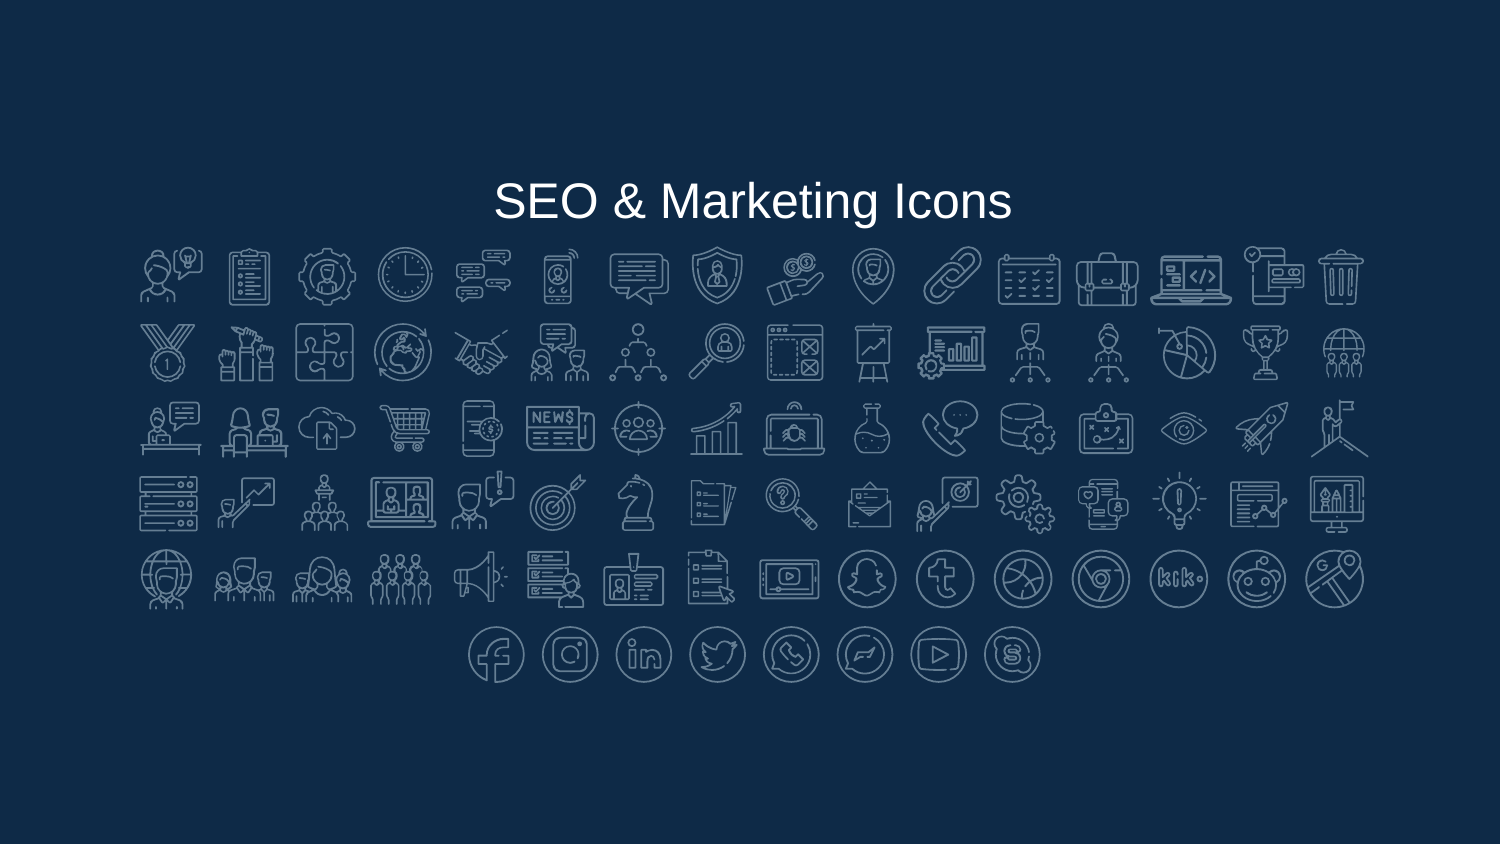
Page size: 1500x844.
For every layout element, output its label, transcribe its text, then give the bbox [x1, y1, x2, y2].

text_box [527, 550, 585, 609]
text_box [690, 246, 744, 305]
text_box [1234, 401, 1289, 456]
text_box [1151, 471, 1207, 531]
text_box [1310, 399, 1370, 458]
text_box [615, 625, 673, 684]
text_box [688, 625, 747, 684]
text_box [1158, 326, 1217, 380]
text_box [766, 324, 824, 381]
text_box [851, 247, 895, 305]
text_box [217, 326, 275, 382]
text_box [462, 399, 504, 458]
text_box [1317, 248, 1365, 306]
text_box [1078, 402, 1134, 455]
text_box [370, 554, 432, 605]
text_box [297, 406, 356, 451]
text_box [454, 329, 509, 376]
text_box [836, 625, 894, 684]
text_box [993, 549, 1053, 609]
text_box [1243, 245, 1305, 306]
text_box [541, 625, 599, 684]
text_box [525, 405, 596, 452]
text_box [609, 253, 670, 306]
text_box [455, 249, 511, 303]
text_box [854, 322, 893, 383]
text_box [759, 558, 820, 600]
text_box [997, 253, 1061, 305]
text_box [138, 475, 198, 532]
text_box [1075, 252, 1139, 307]
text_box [837, 549, 897, 609]
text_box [1242, 325, 1289, 381]
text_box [373, 322, 433, 382]
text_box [379, 404, 431, 453]
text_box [917, 326, 986, 380]
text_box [1071, 549, 1131, 609]
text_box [687, 549, 736, 605]
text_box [139, 401, 203, 456]
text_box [1305, 549, 1365, 609]
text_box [762, 401, 826, 456]
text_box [298, 247, 357, 306]
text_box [1149, 549, 1209, 609]
text_box [529, 474, 587, 531]
text_box [468, 626, 525, 683]
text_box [1087, 322, 1130, 383]
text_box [1227, 549, 1287, 609]
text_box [1160, 411, 1208, 445]
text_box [603, 552, 665, 607]
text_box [301, 474, 349, 532]
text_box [139, 323, 196, 383]
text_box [1309, 475, 1365, 534]
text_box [1322, 327, 1366, 378]
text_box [610, 400, 667, 457]
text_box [608, 322, 668, 382]
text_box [617, 473, 655, 532]
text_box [687, 322, 745, 380]
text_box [217, 477, 275, 529]
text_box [690, 479, 737, 526]
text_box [983, 625, 1041, 684]
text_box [689, 401, 744, 456]
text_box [916, 476, 979, 533]
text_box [1149, 255, 1233, 306]
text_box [762, 625, 820, 684]
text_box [453, 551, 509, 603]
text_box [228, 247, 271, 306]
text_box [366, 476, 437, 529]
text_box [765, 252, 826, 306]
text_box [530, 323, 589, 382]
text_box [291, 556, 353, 603]
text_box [995, 474, 1056, 535]
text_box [139, 246, 203, 303]
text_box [850, 403, 892, 454]
title SEO & Marketing Icons [175, 153, 1332, 233]
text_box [219, 407, 290, 459]
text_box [765, 477, 819, 531]
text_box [1229, 481, 1288, 528]
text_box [140, 548, 193, 610]
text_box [921, 400, 979, 457]
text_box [543, 248, 580, 305]
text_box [1077, 478, 1129, 531]
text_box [1000, 402, 1057, 455]
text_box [847, 481, 892, 528]
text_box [451, 470, 515, 530]
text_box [915, 549, 975, 609]
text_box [377, 246, 434, 303]
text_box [213, 557, 275, 602]
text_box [921, 245, 984, 305]
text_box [910, 625, 968, 684]
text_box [1009, 322, 1051, 383]
text_box [295, 323, 354, 382]
